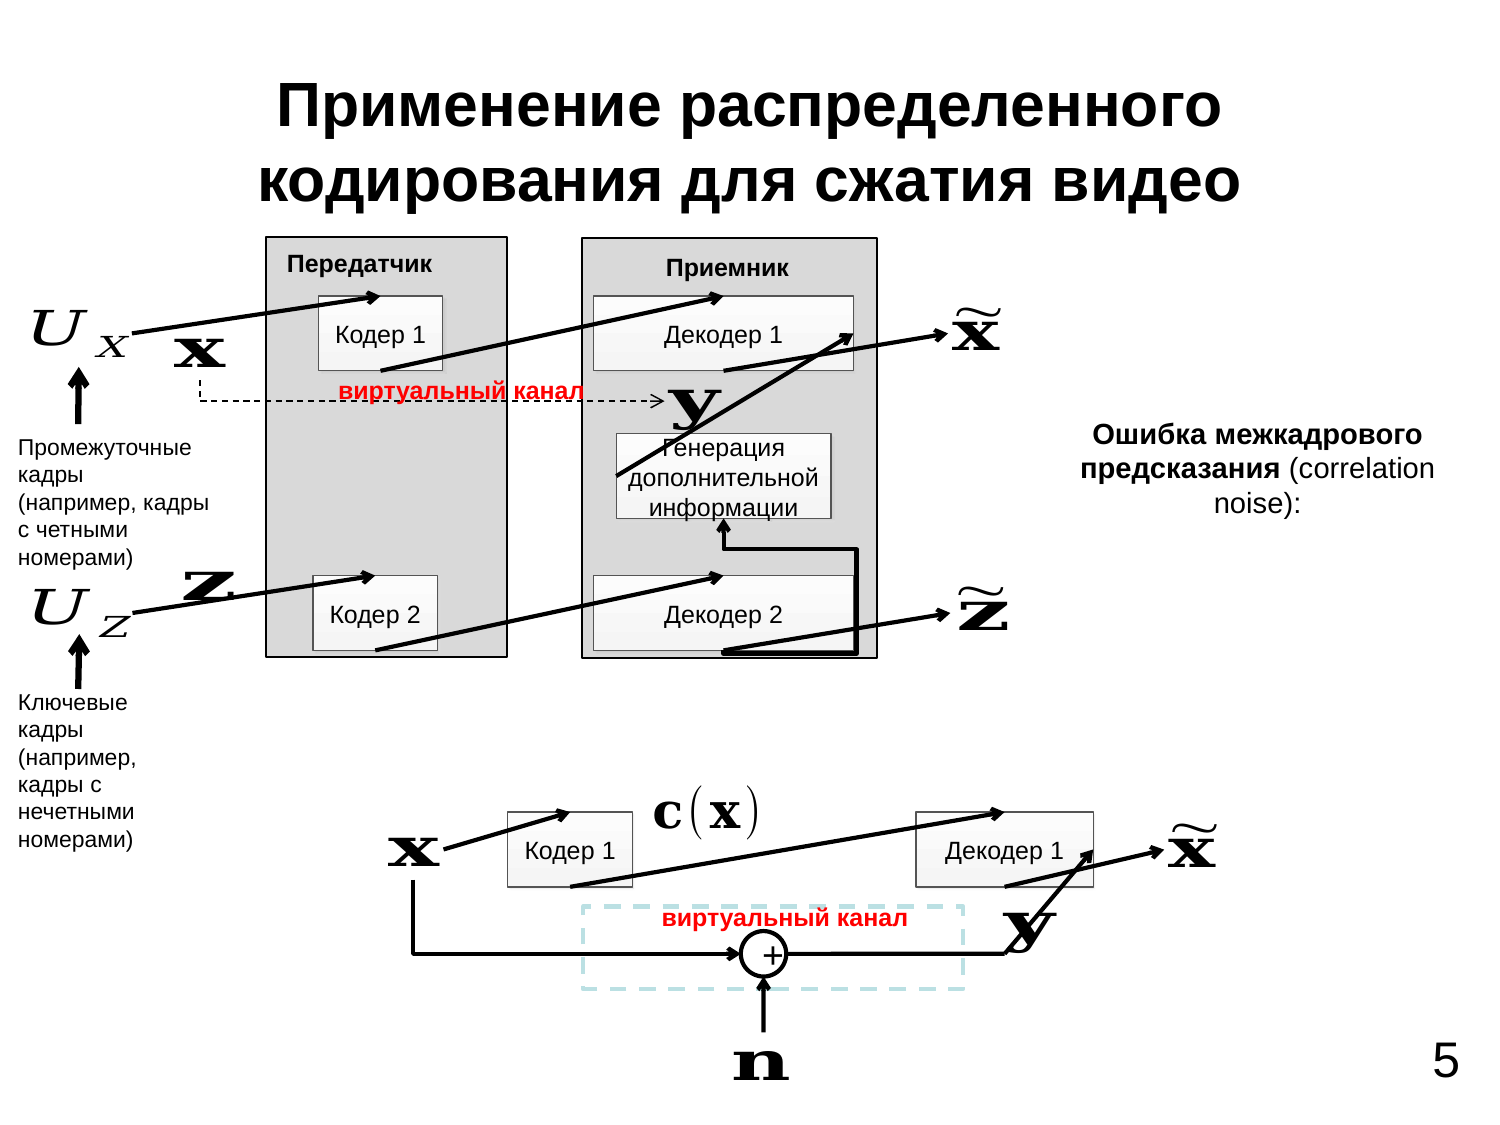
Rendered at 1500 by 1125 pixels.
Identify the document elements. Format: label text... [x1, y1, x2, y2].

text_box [2, 238, 1012, 862]
slide_number 5 [1227, 1019, 1476, 1098]
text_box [382, 811, 1226, 1094]
title Применение распределенного кодирования для сжатия видео [75, 45, 1425, 233]
